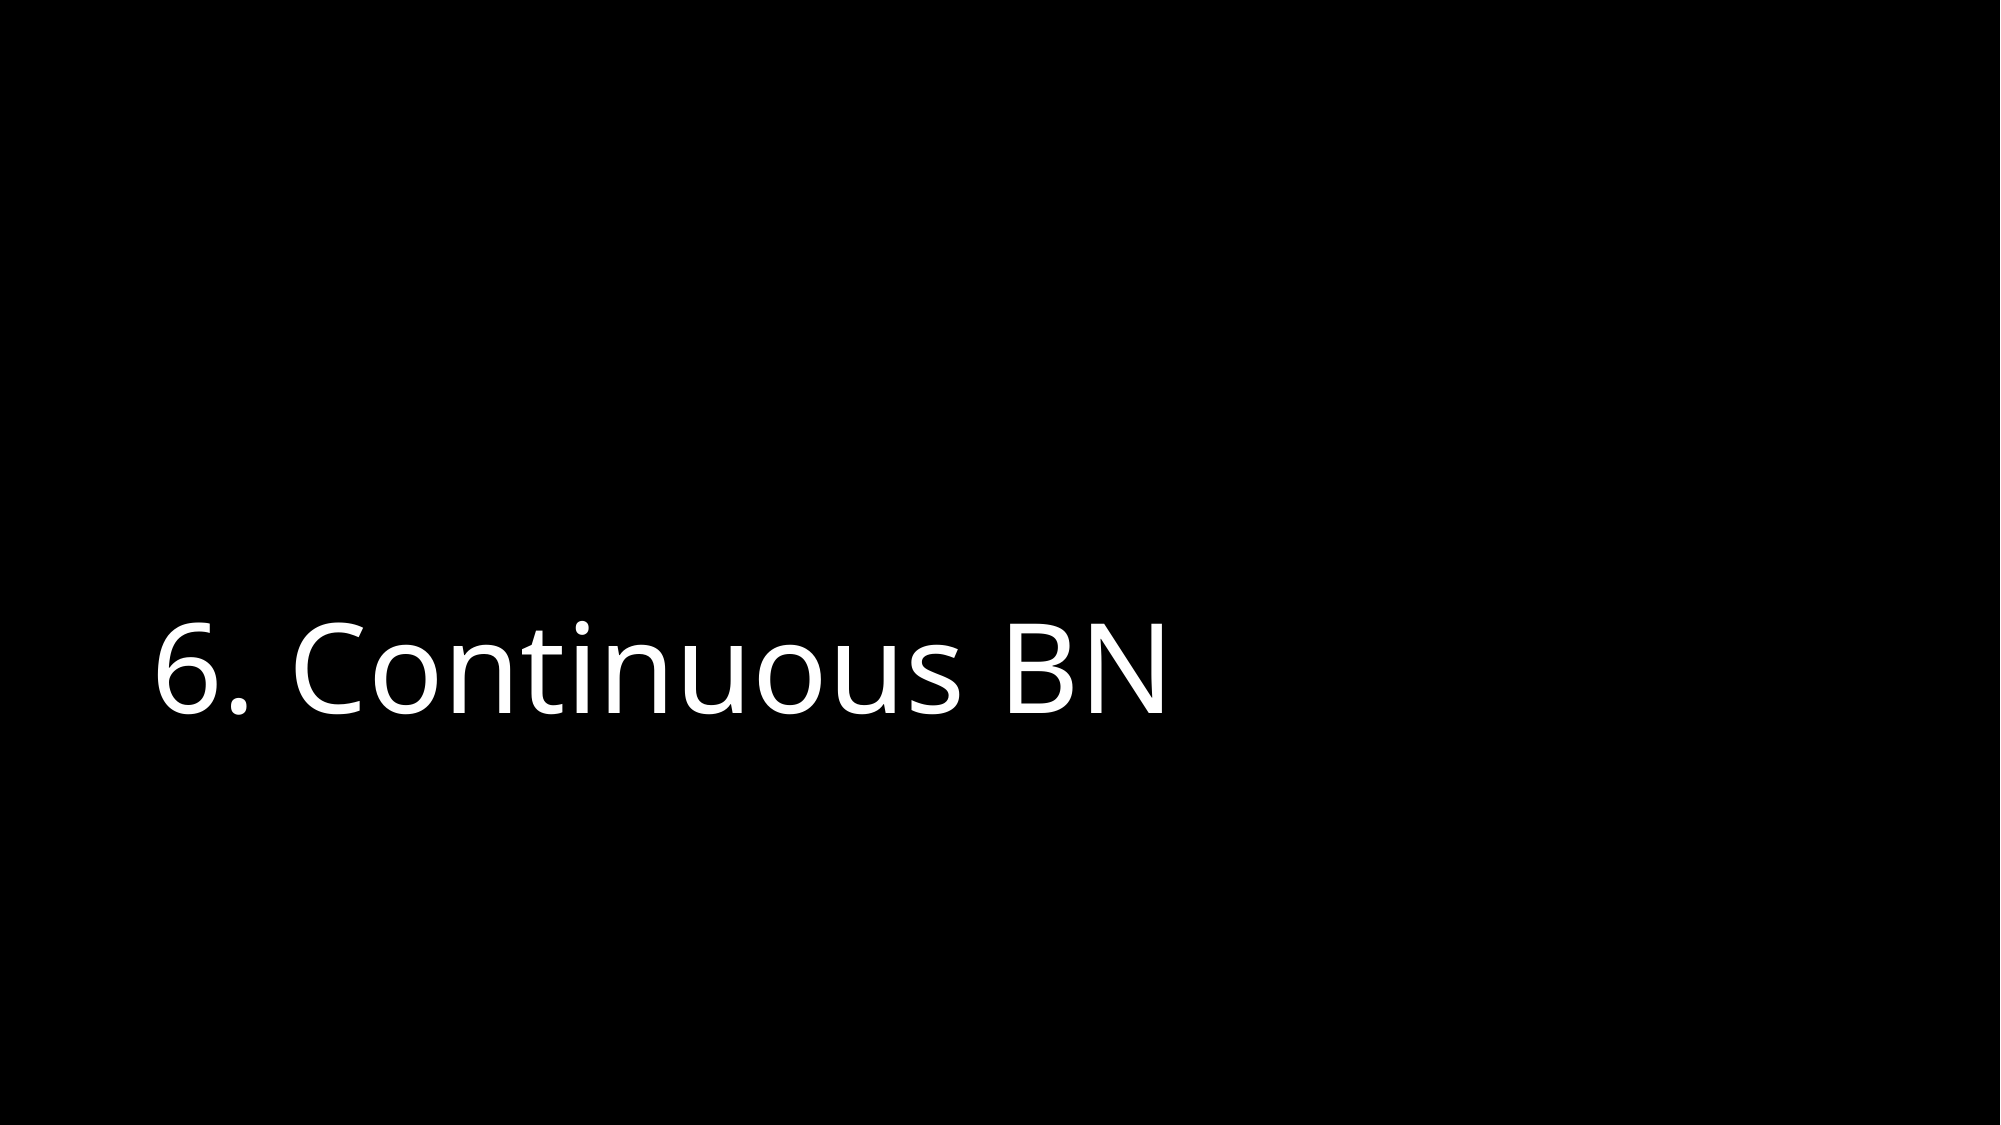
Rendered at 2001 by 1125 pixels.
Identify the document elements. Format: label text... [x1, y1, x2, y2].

title 6. Continuous BN [136, 280, 1862, 749]
